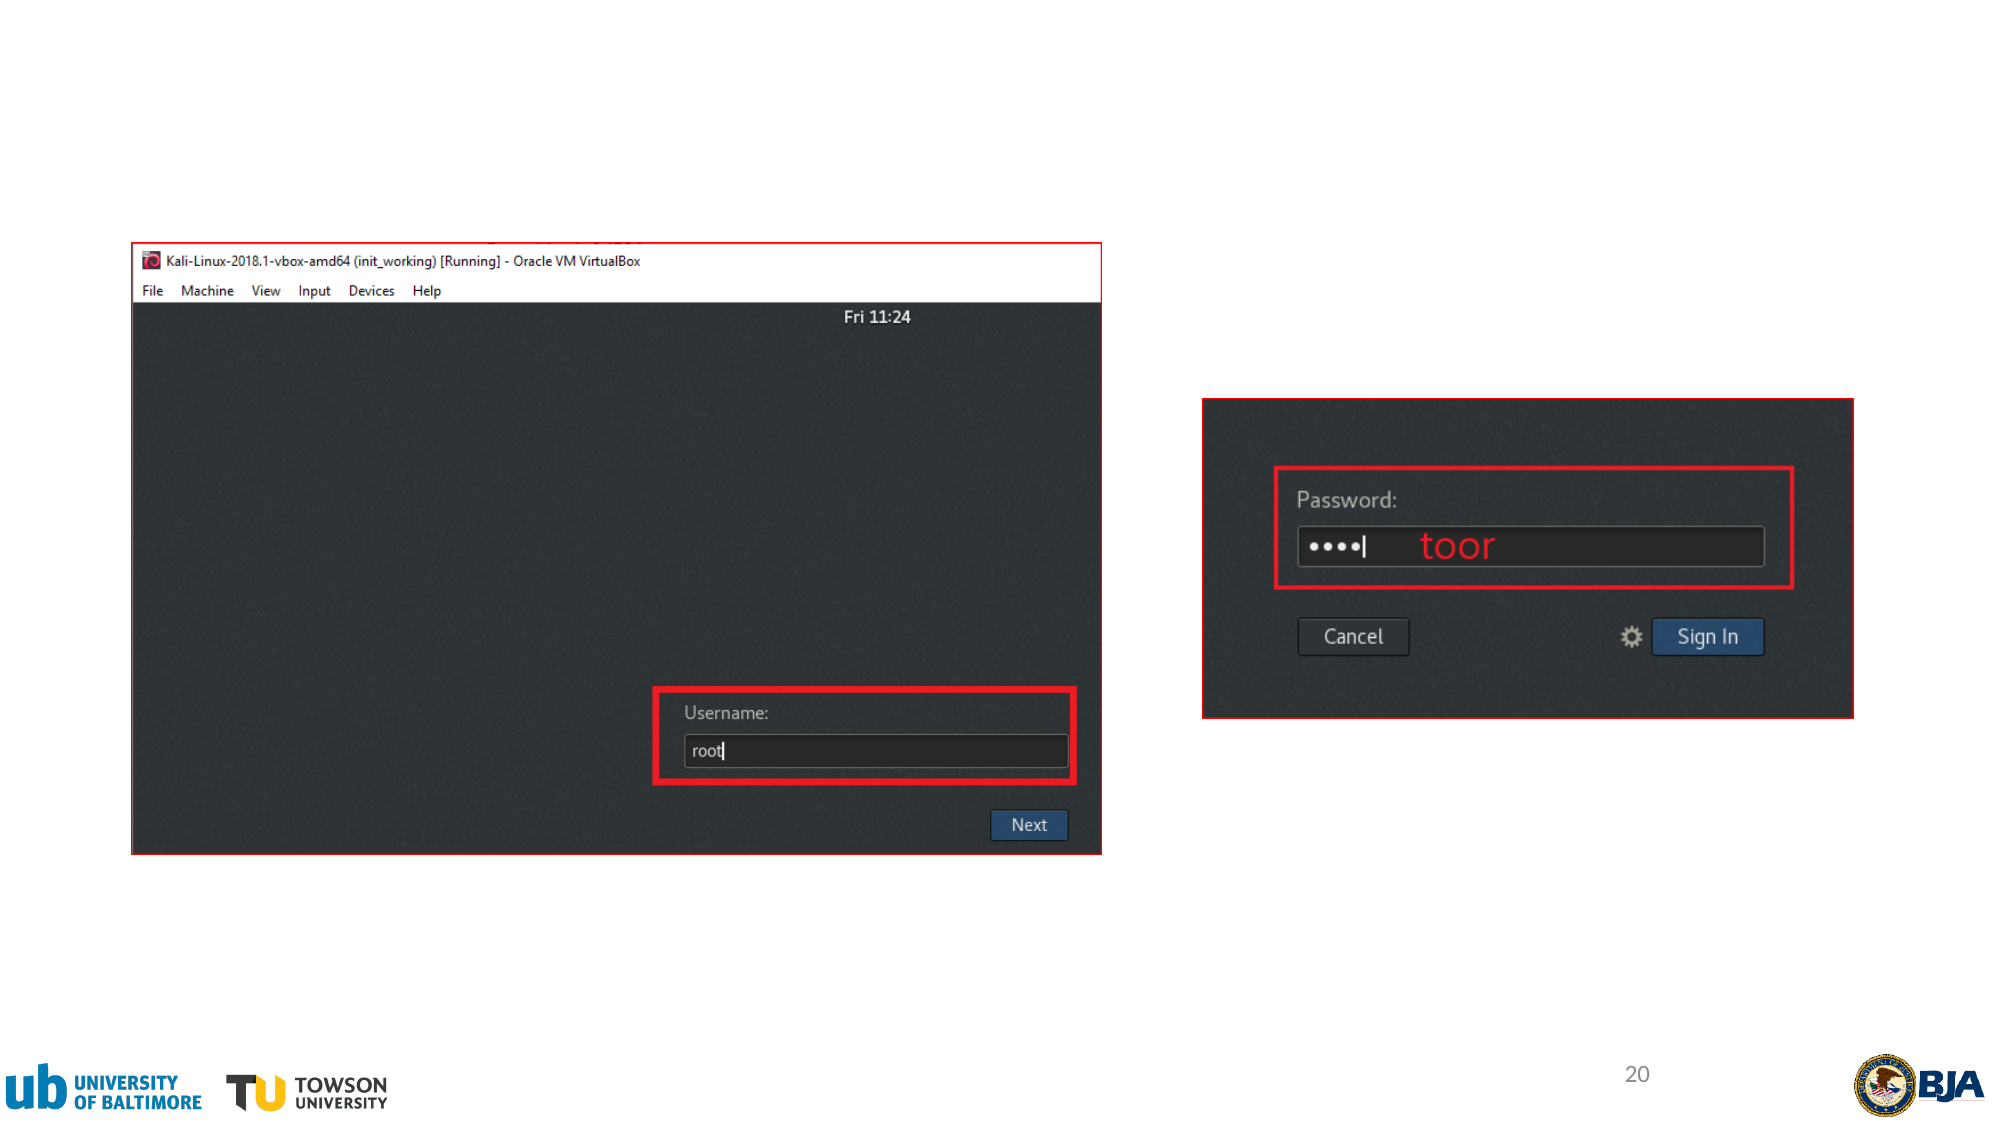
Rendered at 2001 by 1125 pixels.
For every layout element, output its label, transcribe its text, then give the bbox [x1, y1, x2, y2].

picture [131, 242, 1102, 855]
picture [1854, 1054, 1986, 1117]
slide_number 20 [1412, 1042, 1863, 1103]
picture [0, 1031, 407, 1125]
picture [1202, 398, 1854, 719]
